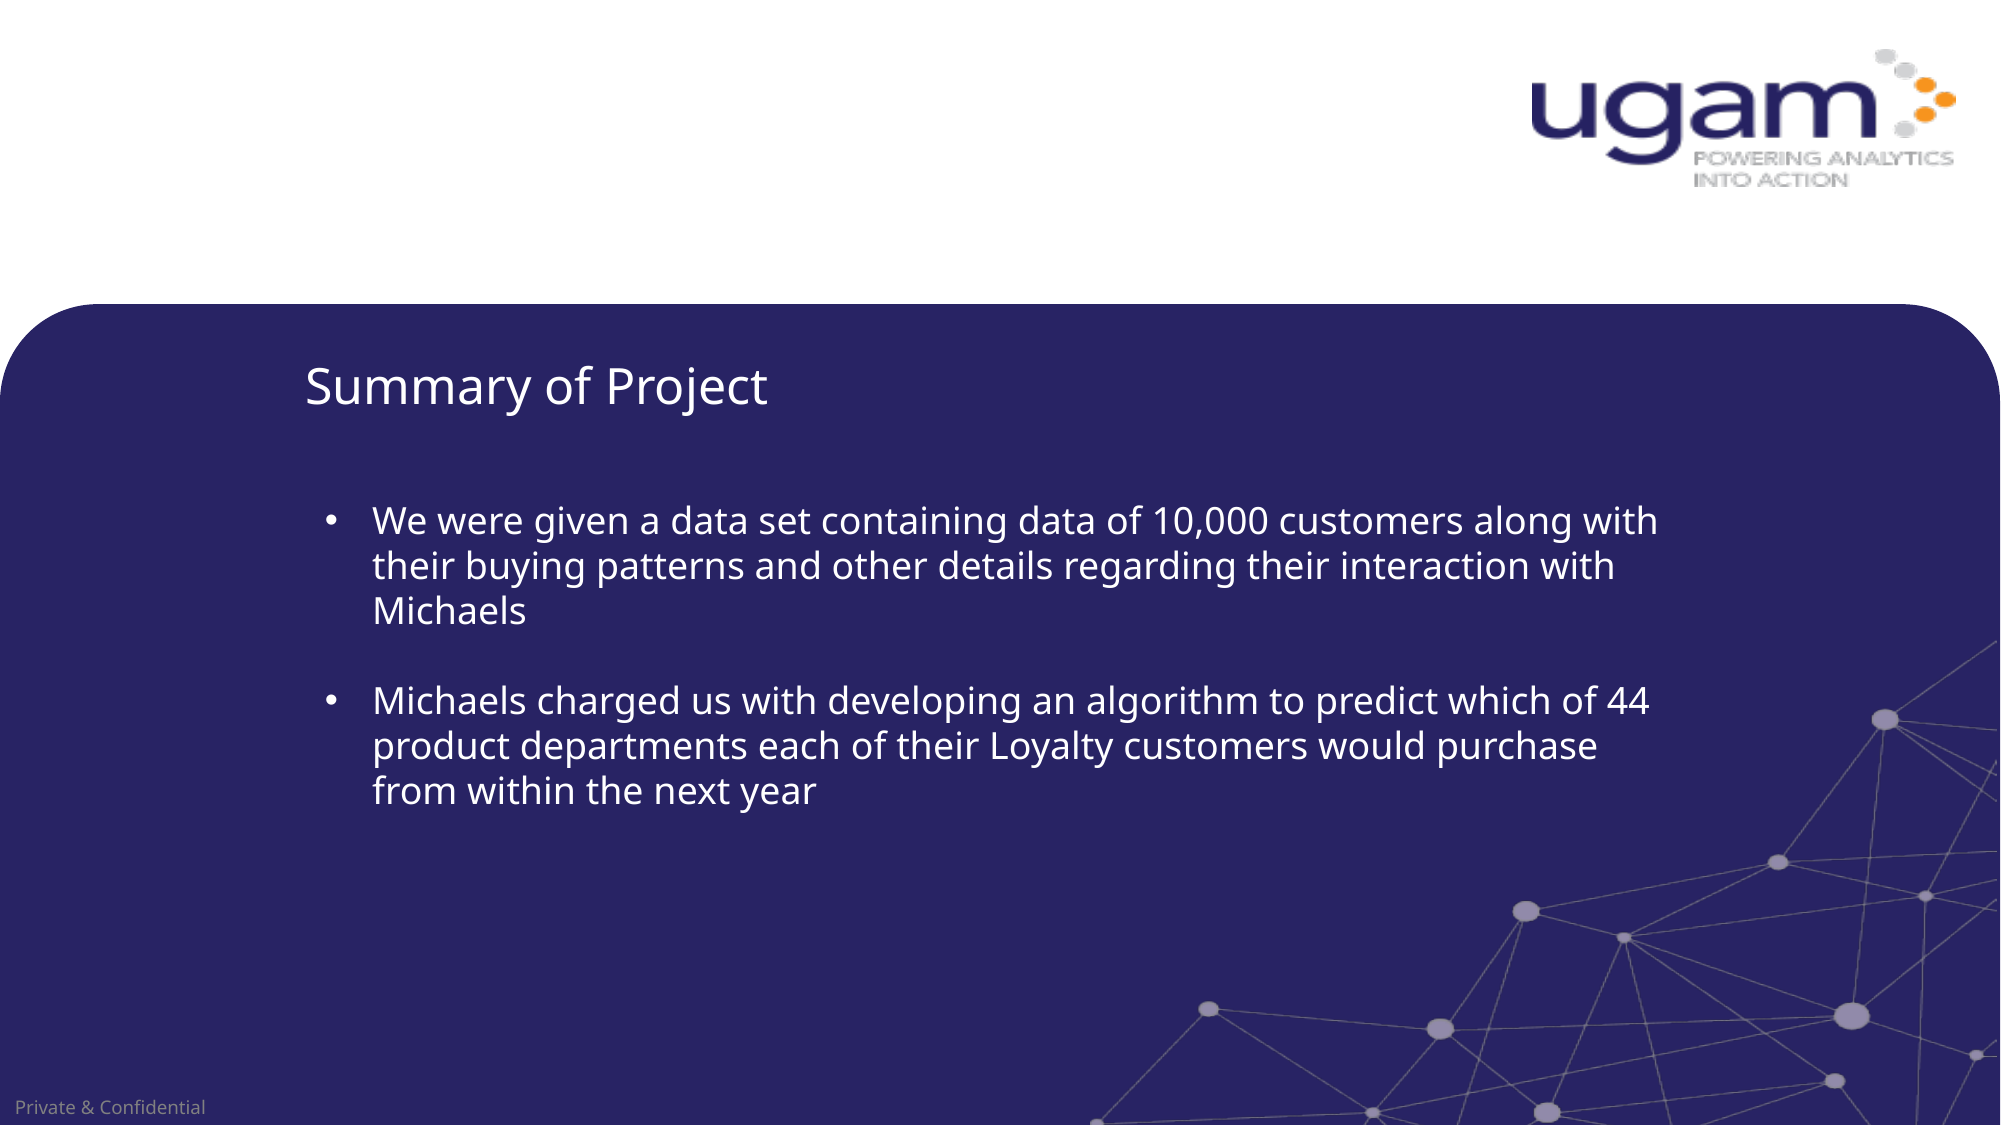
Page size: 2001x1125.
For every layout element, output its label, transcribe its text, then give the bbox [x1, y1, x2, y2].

picture [1090, 419, 1997, 1125]
picture [1532, 49, 1956, 187]
text_box We were given a data set containing data of 10,000 customers along with their buying patterns and other details regarding their interaction with Michaels Michaels charged us with developing an algorithm to predict which of 44 product departments each of their Loyalty customers would purchase from within the next year [310, 489, 1707, 820]
list Summary of Project [271, 354, 1751, 448]
